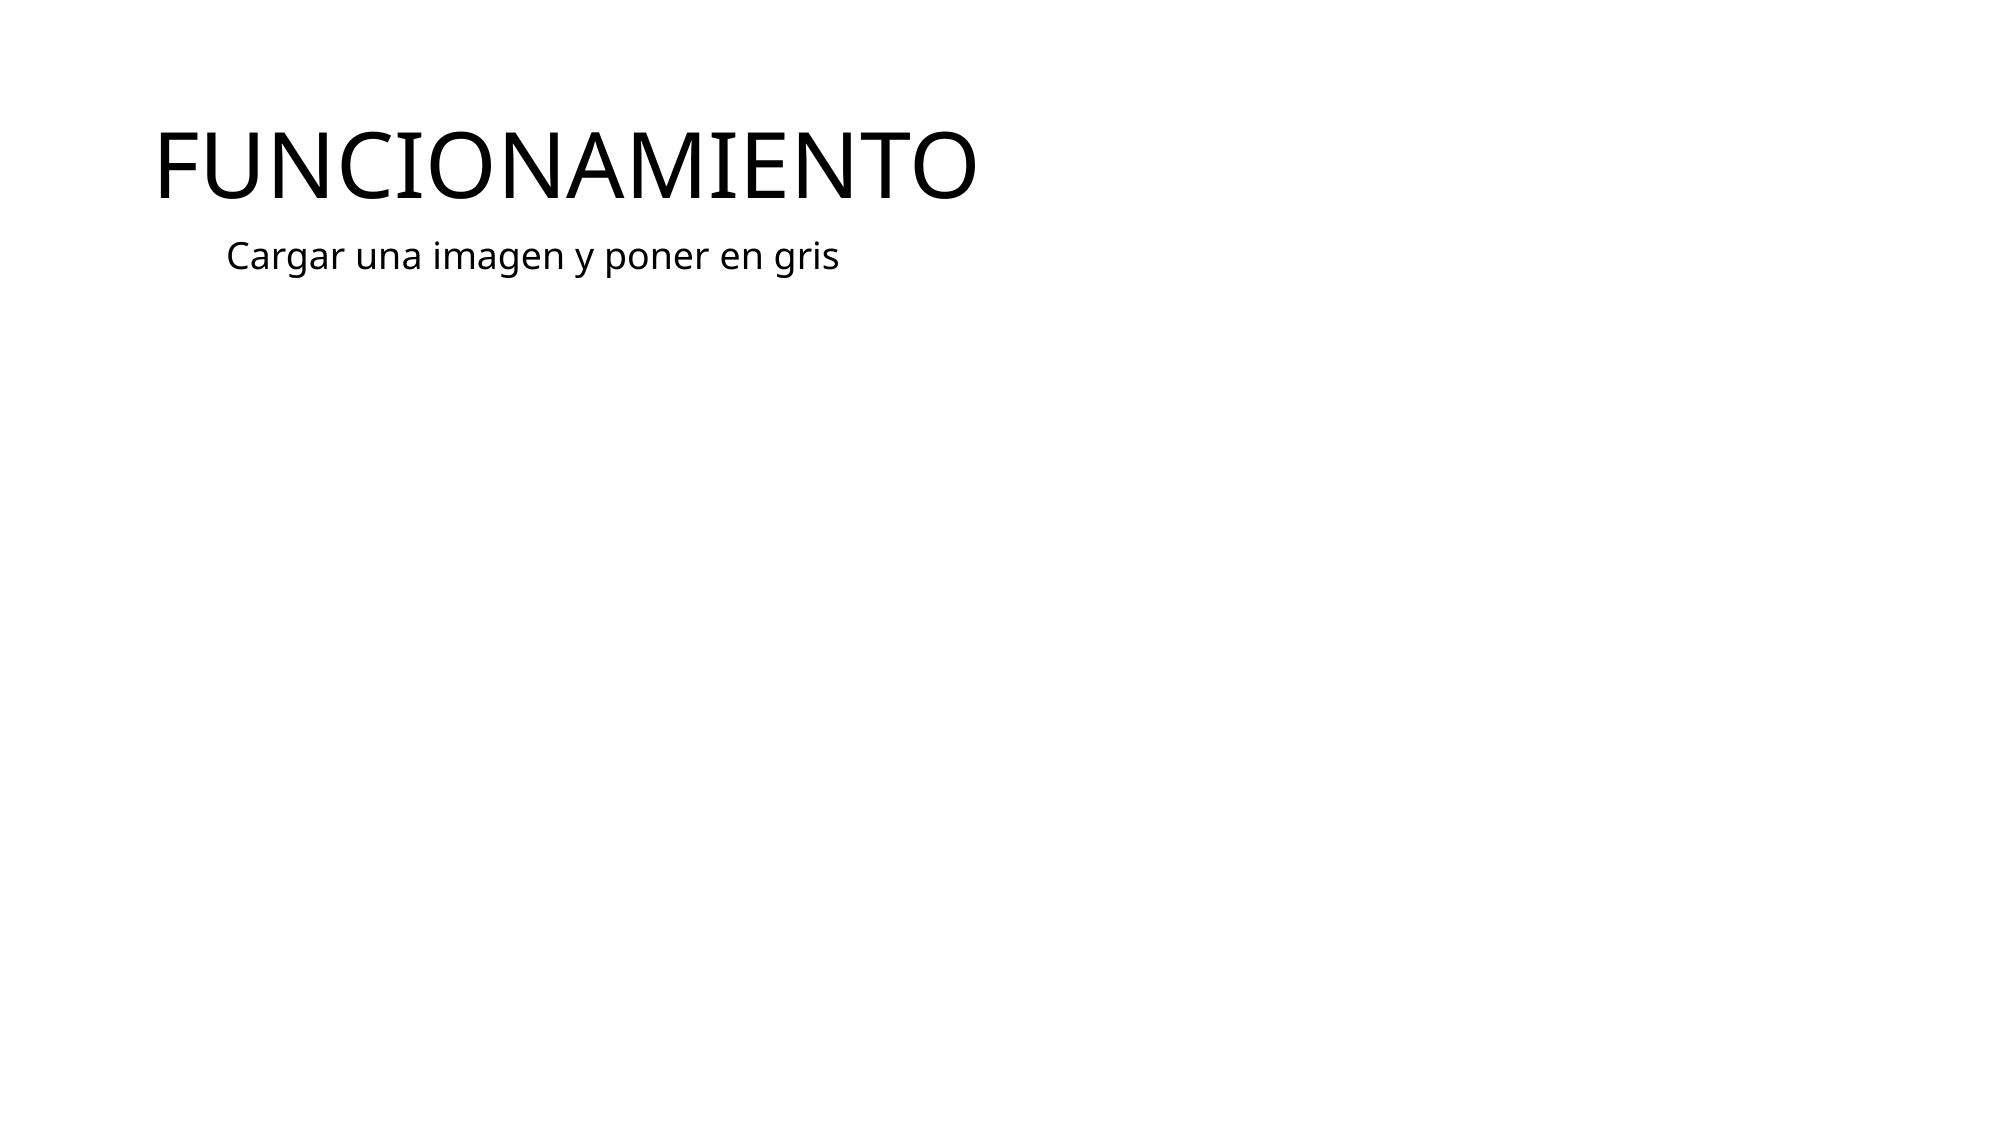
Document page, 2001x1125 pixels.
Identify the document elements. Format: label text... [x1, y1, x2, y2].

title FUNCIONAMIENTO [137, 59, 1863, 278]
text_box Cargar una imagen y poner en gris [211, 224, 1212, 329]
